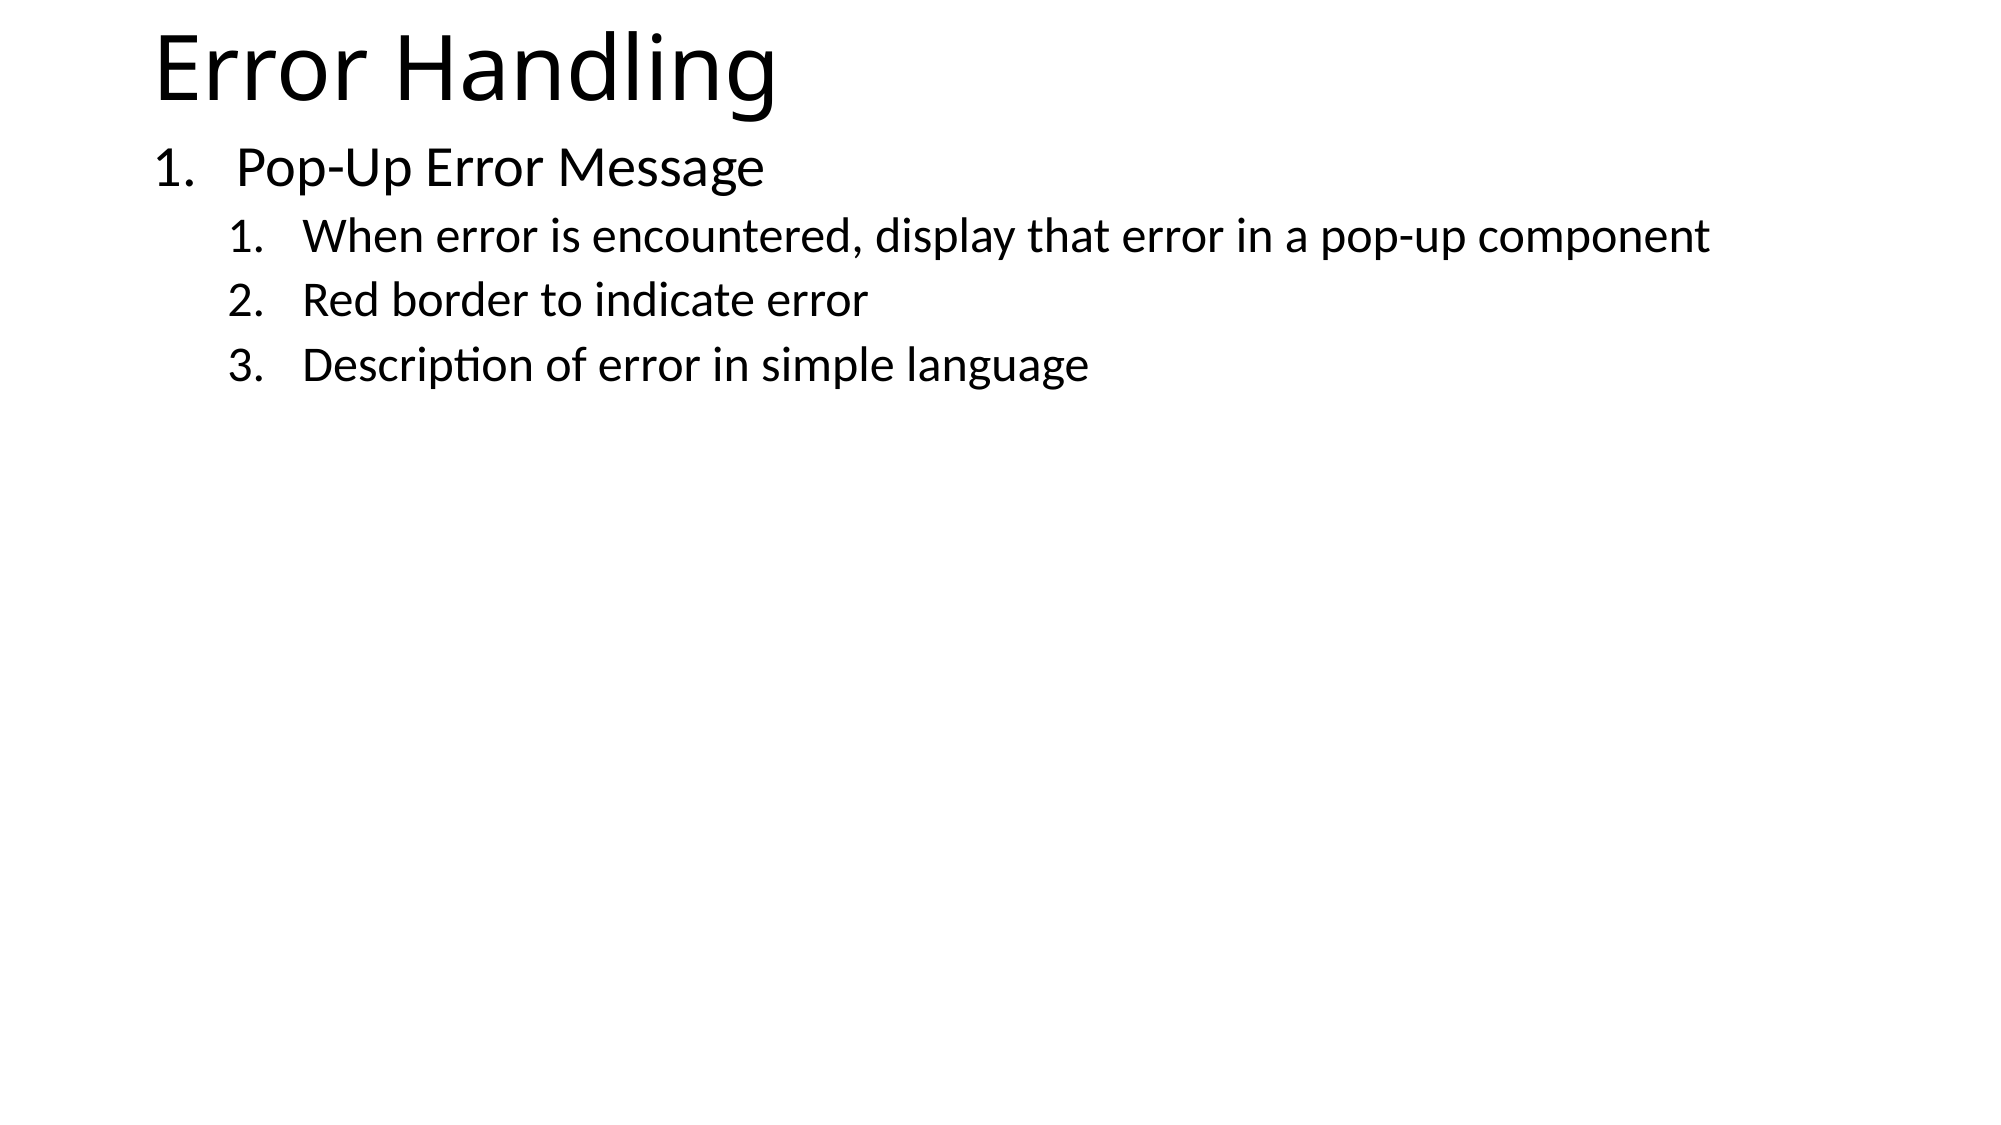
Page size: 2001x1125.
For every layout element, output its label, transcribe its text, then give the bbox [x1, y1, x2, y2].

list Pop-Up Error Message When error is encountered, display that error in a pop-up component Red border to indicate error Description of error in simple language [137, 128, 1863, 1111]
title Error Handling [137, 14, 1863, 128]
